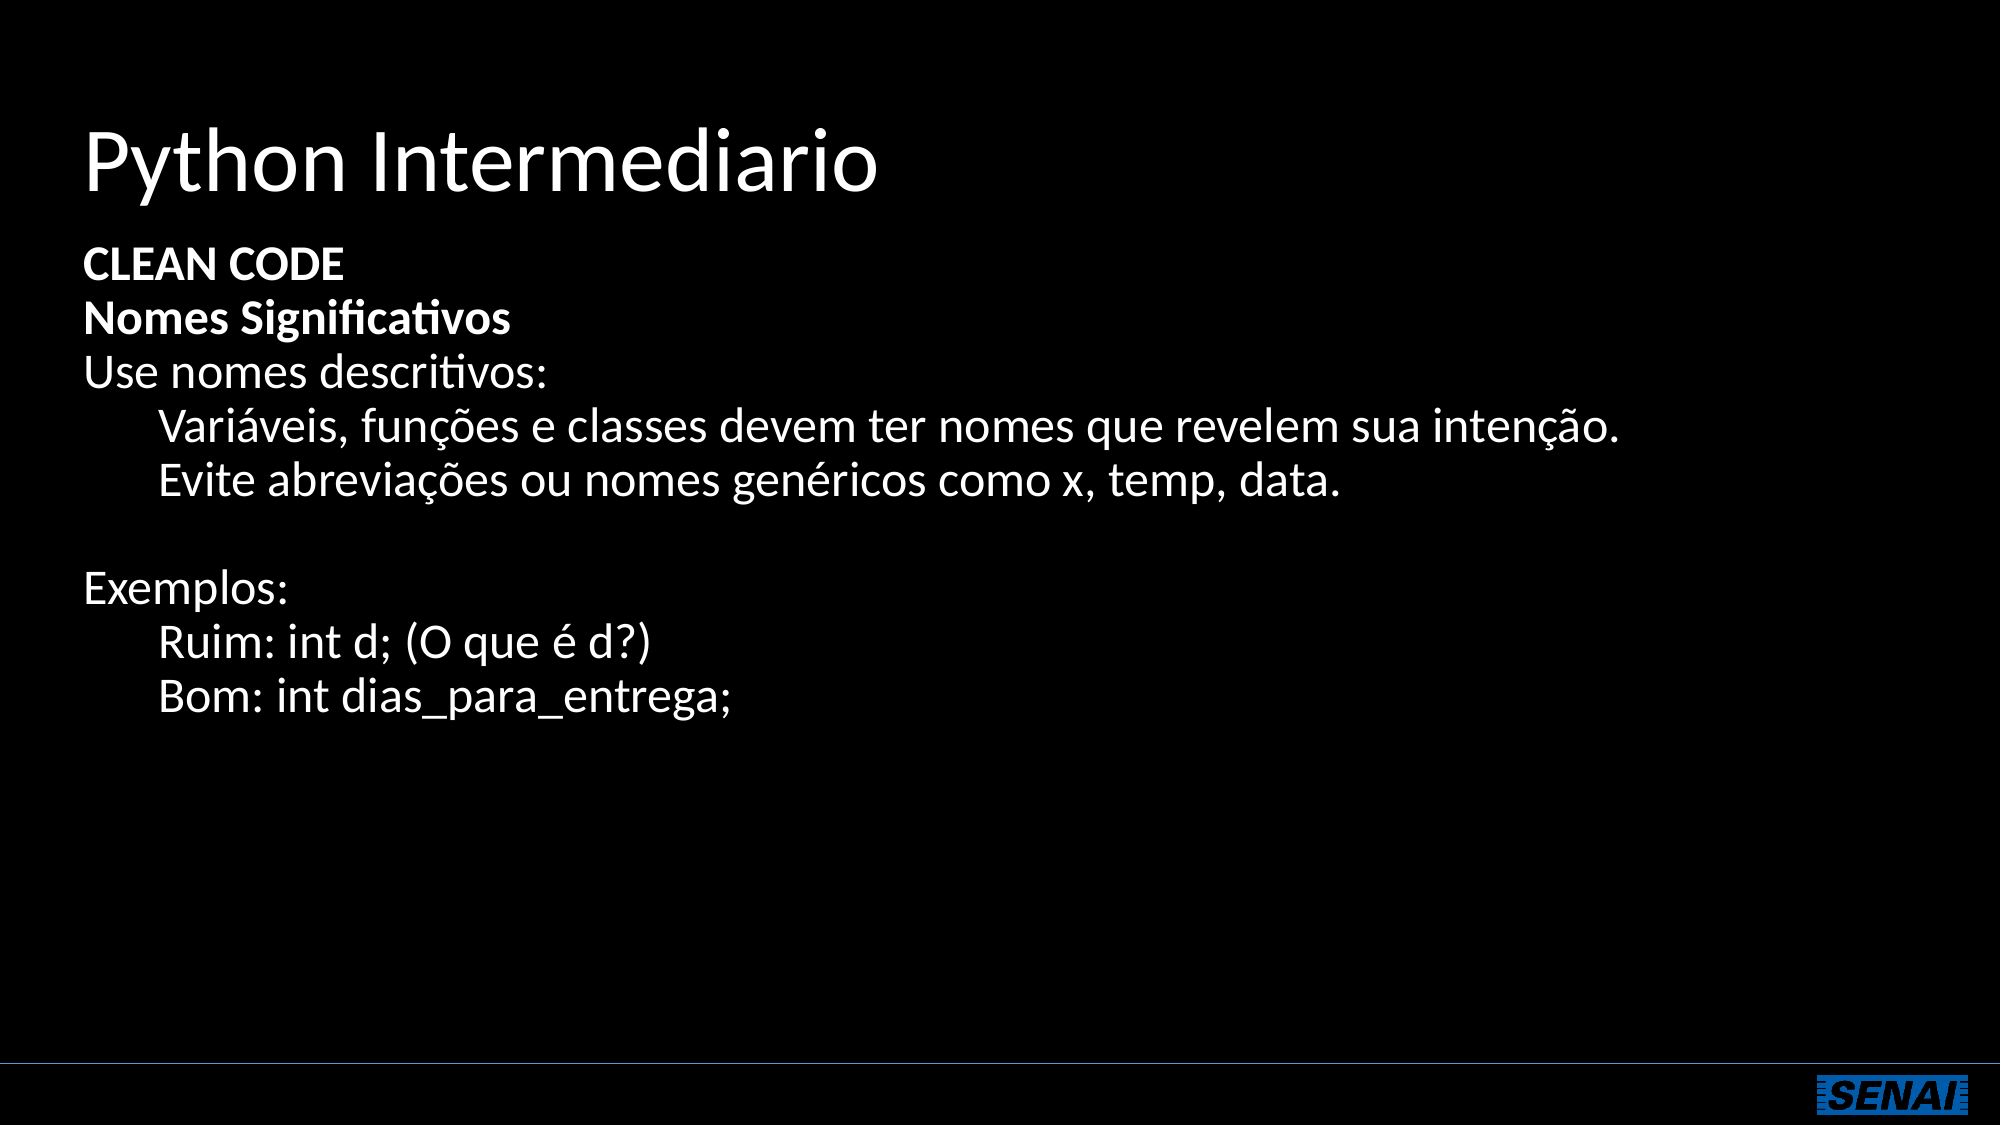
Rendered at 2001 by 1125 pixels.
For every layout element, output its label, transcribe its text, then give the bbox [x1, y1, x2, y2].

title Python Intermediario [68, 97, 1932, 222]
list CLEAN CODE Nomes Significativos Use nomes descritivos: Variáveis, funções e classes devem ter nomes que revelem sua intenção. Evite abreviações ou nomes genéricos como x, temp, data. Exemplos: Ruim: int d; (O que é d?) Bom: int dias_para_entrega; [68, 222, 1932, 970]
picture [1817, 1075, 1968, 1115]
